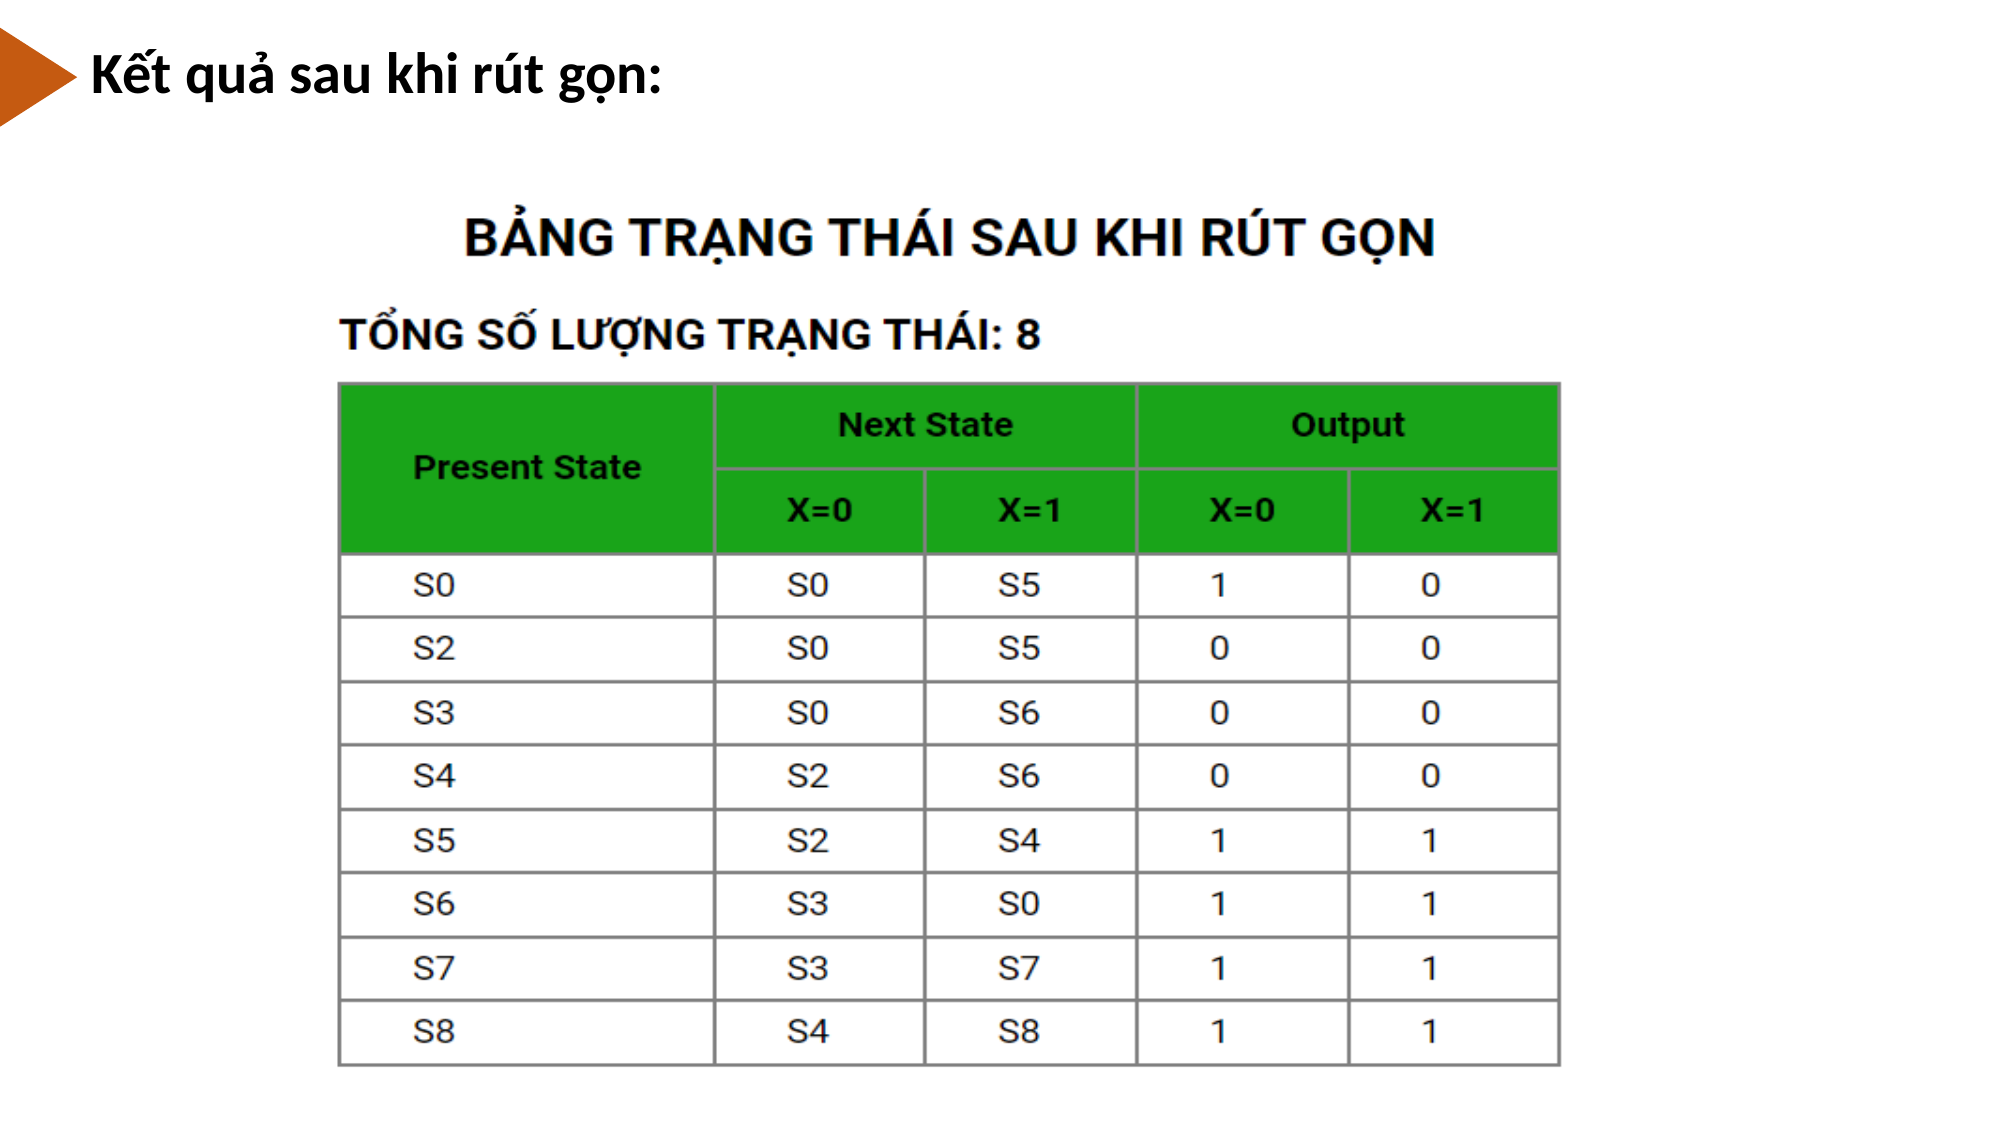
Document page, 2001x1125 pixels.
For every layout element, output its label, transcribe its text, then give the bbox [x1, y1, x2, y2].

picture [246, 183, 1644, 1125]
text_box [0, 27, 77, 127]
text_box Kết quả sau khi rút gọn: [77, 27, 823, 113]
